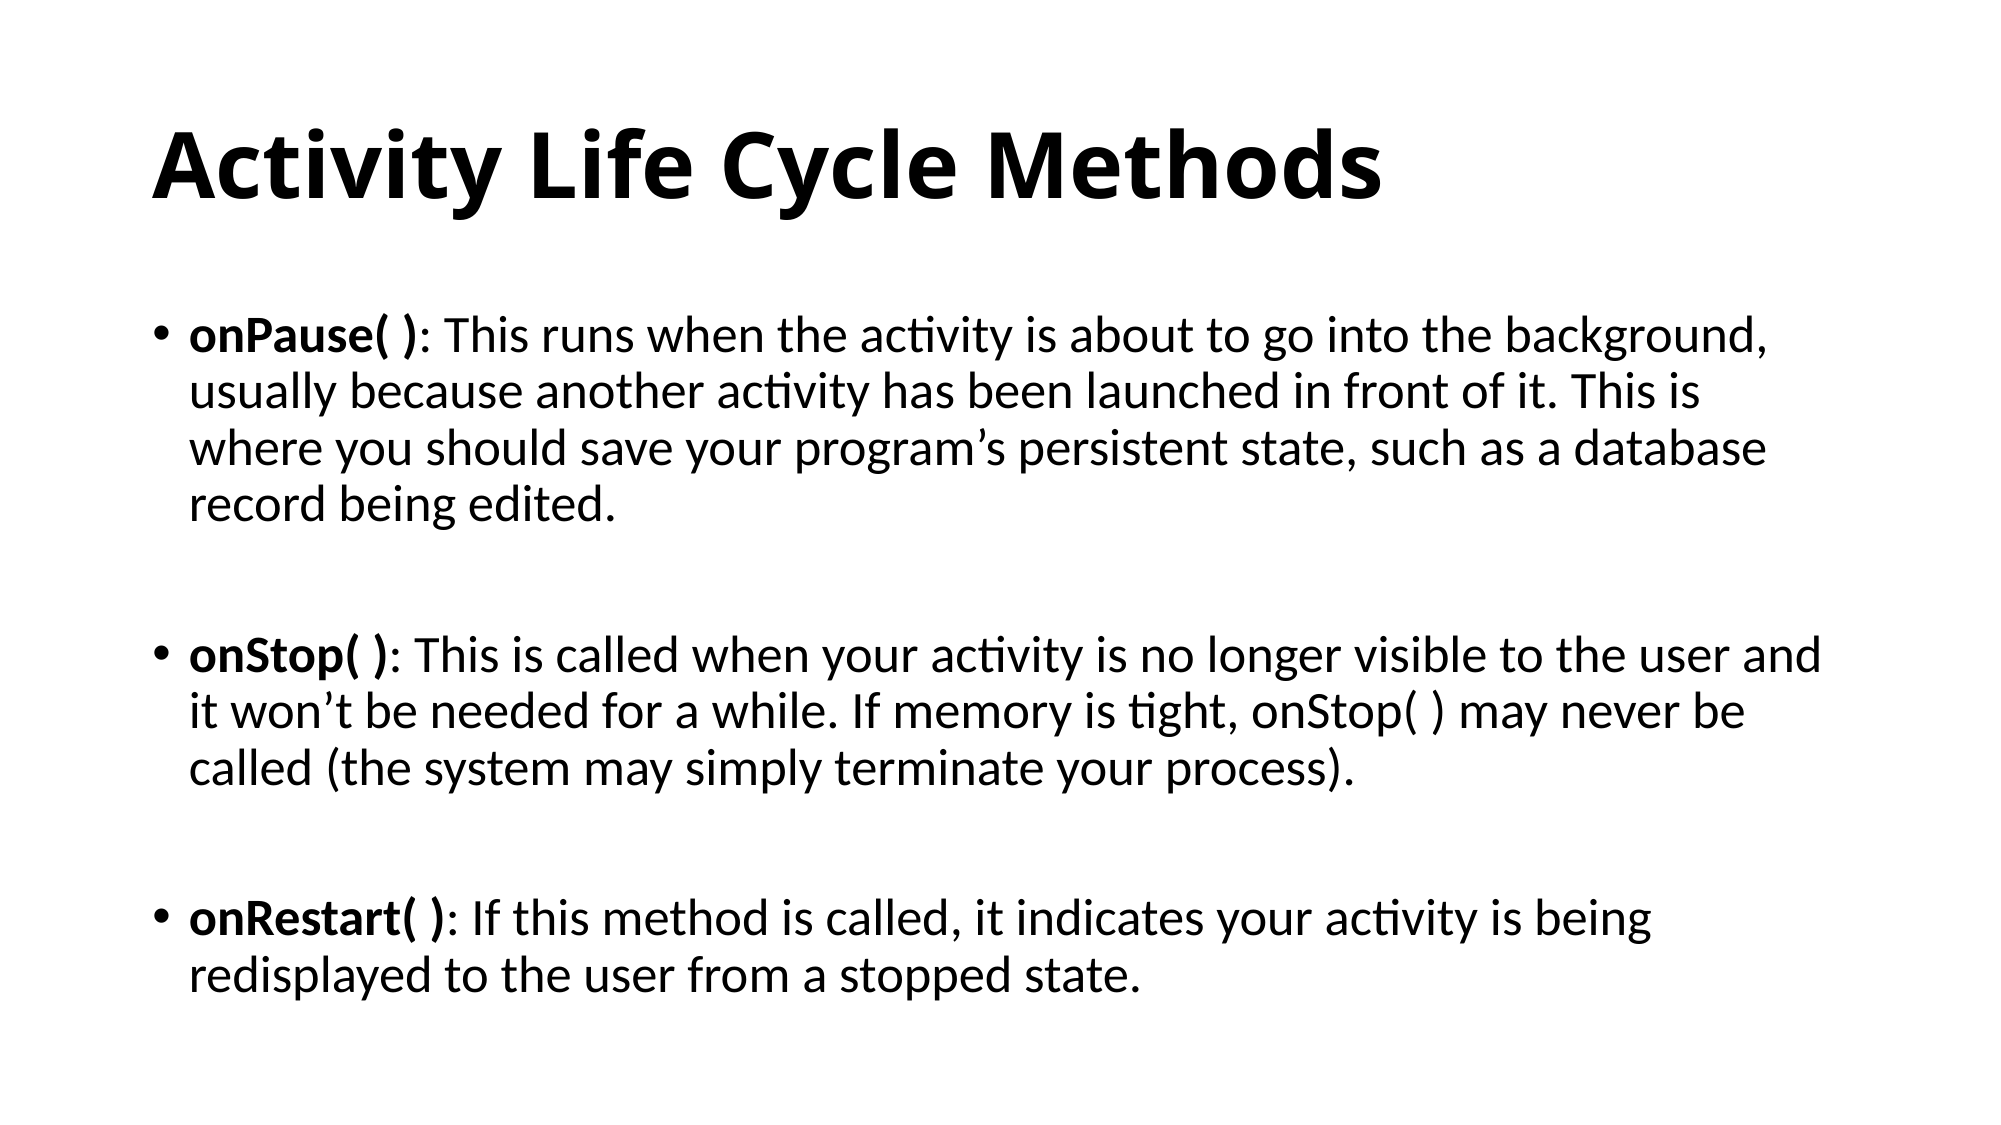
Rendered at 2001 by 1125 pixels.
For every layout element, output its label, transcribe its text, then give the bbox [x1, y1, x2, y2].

list onPause( ): This runs when the activity is about to go into the background, usually because another activity has been launched in front of it. This is where you should save your program’s persistent state, such as a database record being edited. onStop( ): This is called when your activity is no longer visible to the user and it won’t be needed for a while. If memory is tight, onStop( ) may never be called (the system may simply terminate your process). onRestart( ): If this method is called, it indicates your activity is being redisplayed to the user from a stopped state. [137, 299, 1863, 1014]
title Activity Life Cycle Methods [137, 59, 1863, 278]
